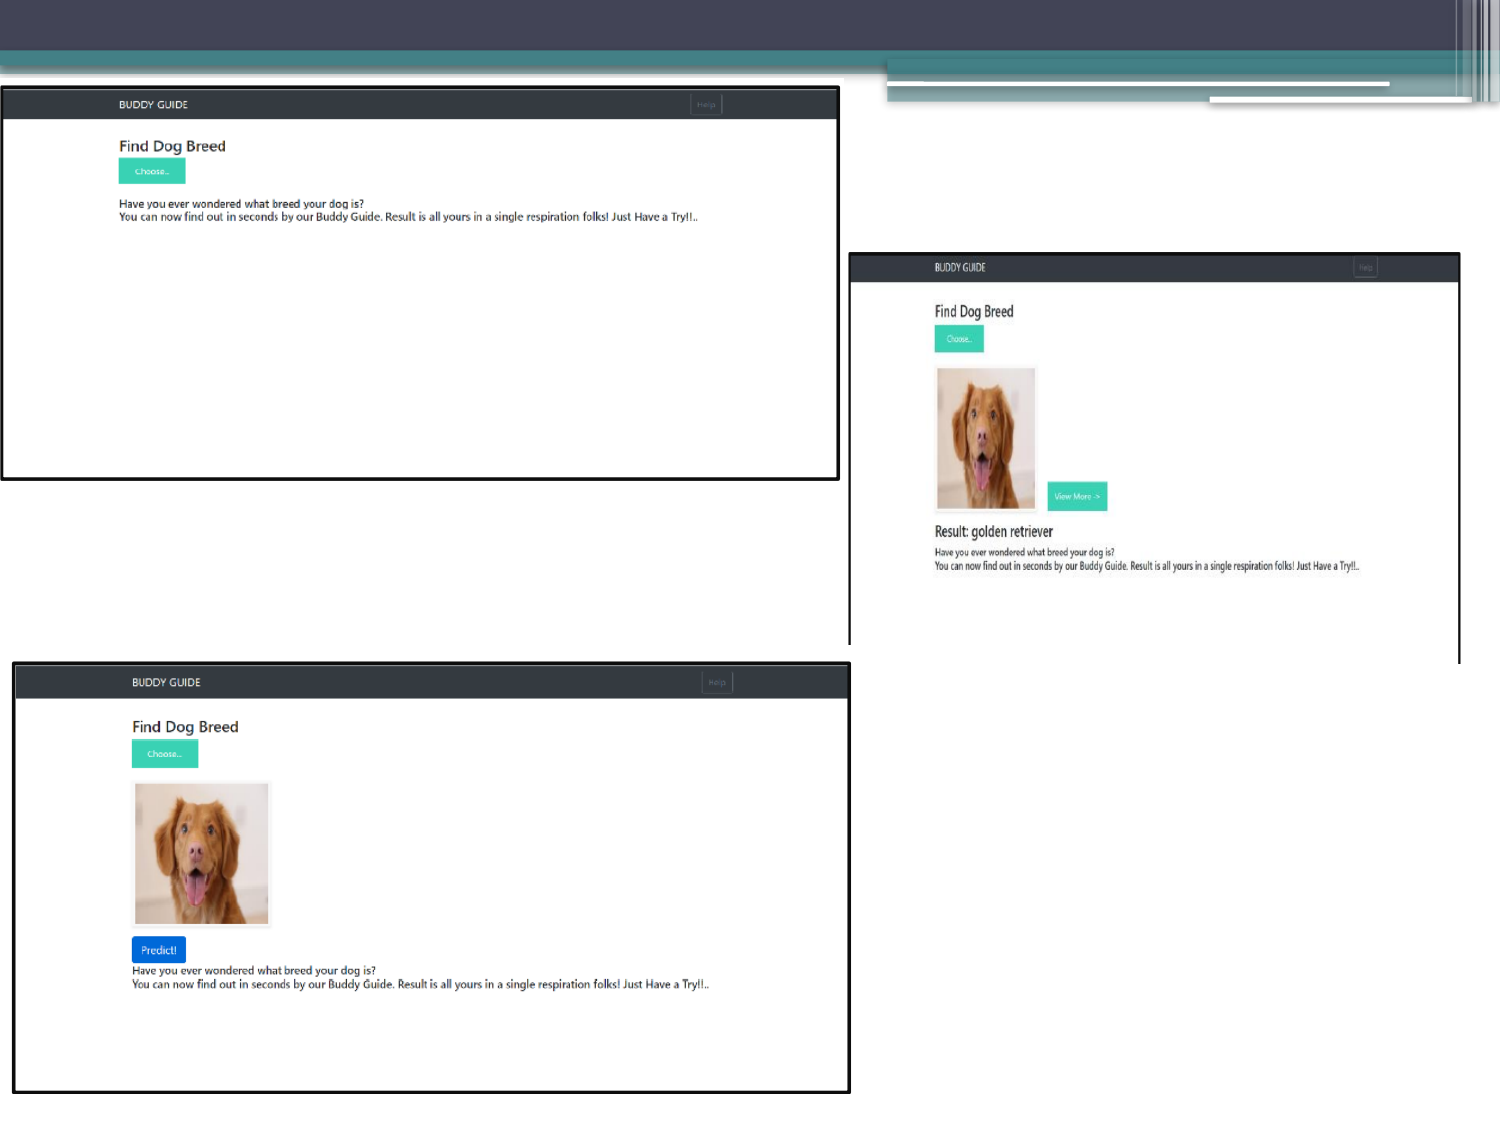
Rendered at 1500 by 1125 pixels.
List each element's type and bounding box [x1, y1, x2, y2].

list [0, 77, 844, 482]
picture [0, 644, 853, 1100]
list [844, 243, 1463, 667]
